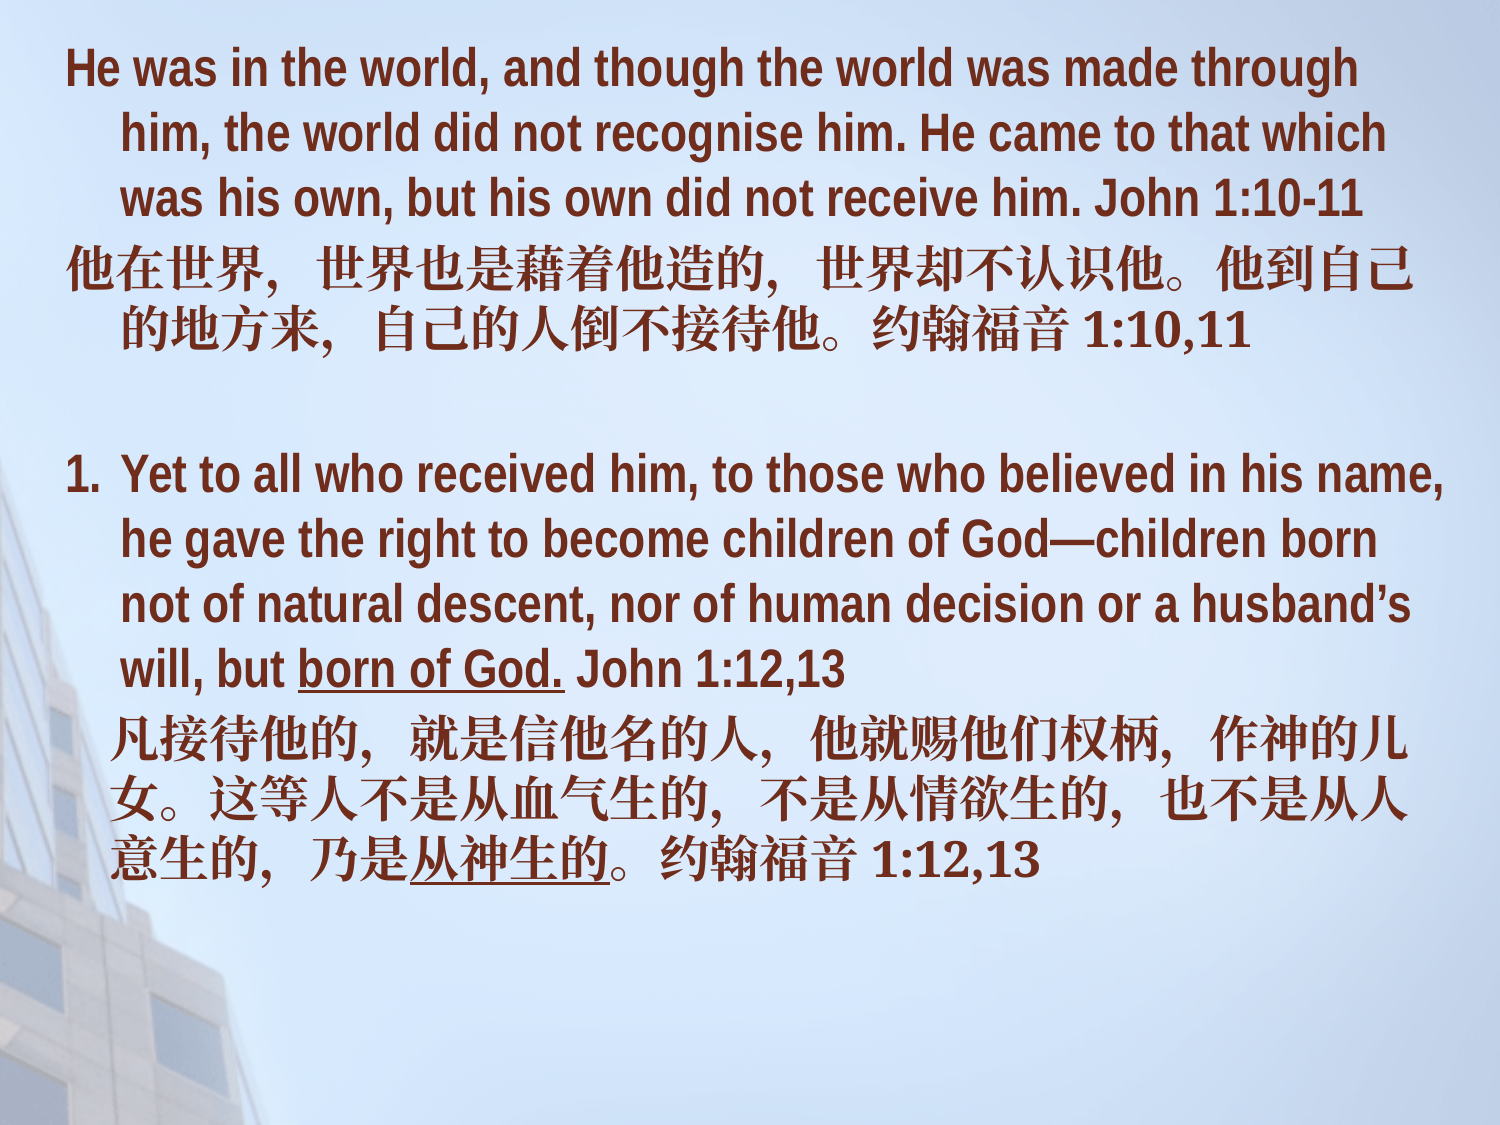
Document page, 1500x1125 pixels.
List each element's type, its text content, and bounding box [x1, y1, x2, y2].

list He was in the world, and though the world was made through him, the world did not recognise him. He came to that which was his own, but his own did not receive him. John 1:10-11 他在世界，世界也是藉着他造的，世界却不认识他。他到自己的地方来，自己的人倒不接待他。约翰福音1:10,11 Yet to all who received him, to those who believed in his name, he gave the right to become children of God—children born not of natural descent, nor of human decision or a husband’s will, but born of God. John 1:12,13 凡接待他的，就是信他名的人，他就赐他们权柄，作神的儿女。这等人不是从血气生的，不是从情欲生的，也不是从人意生的，乃是从神生的。约翰福音1:12,13 [50, 24, 1463, 1075]
